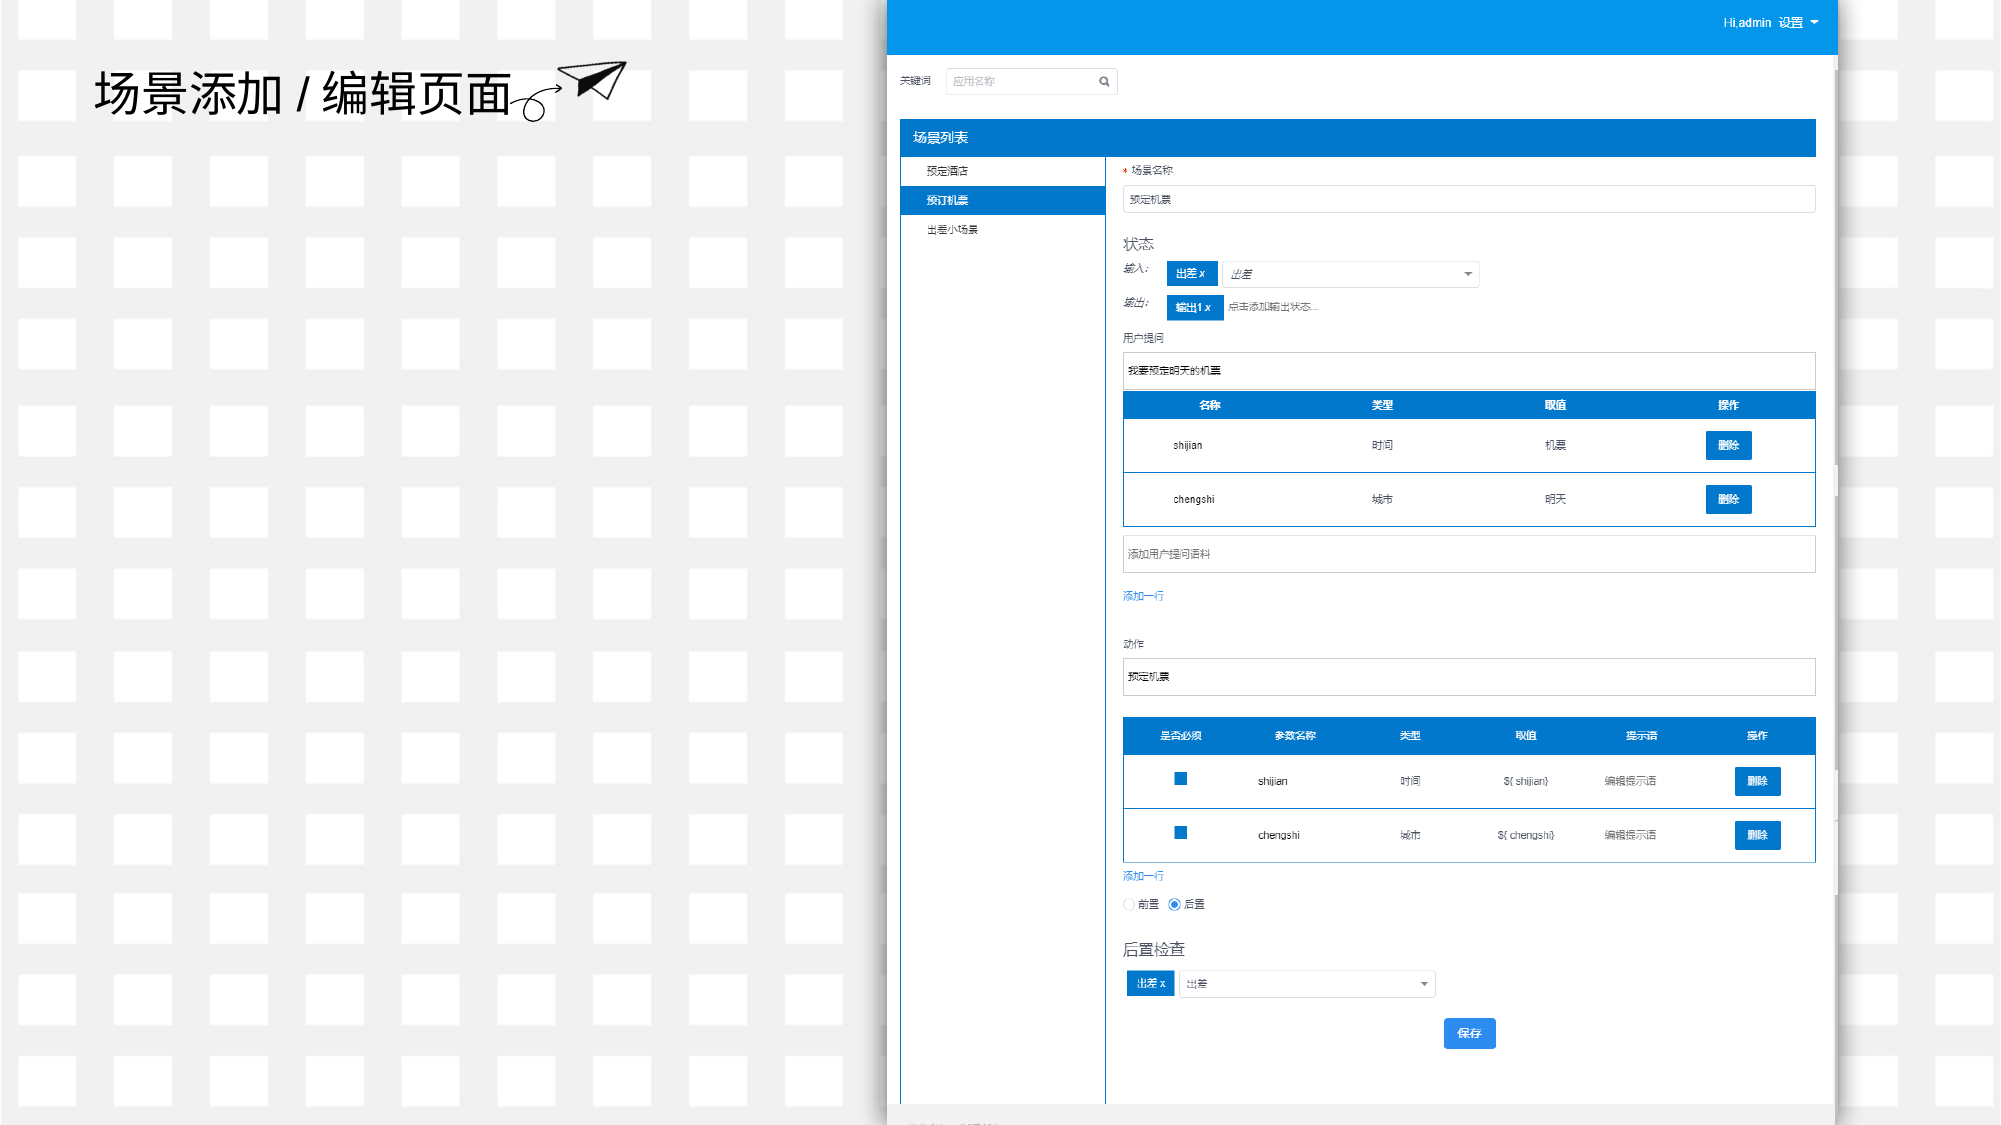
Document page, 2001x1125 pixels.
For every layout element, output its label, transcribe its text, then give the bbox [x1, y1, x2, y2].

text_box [520, 56, 625, 122]
picture [0, 0, 2000, 1125]
text_box 场景添加/编辑页面 [78, 55, 553, 129]
